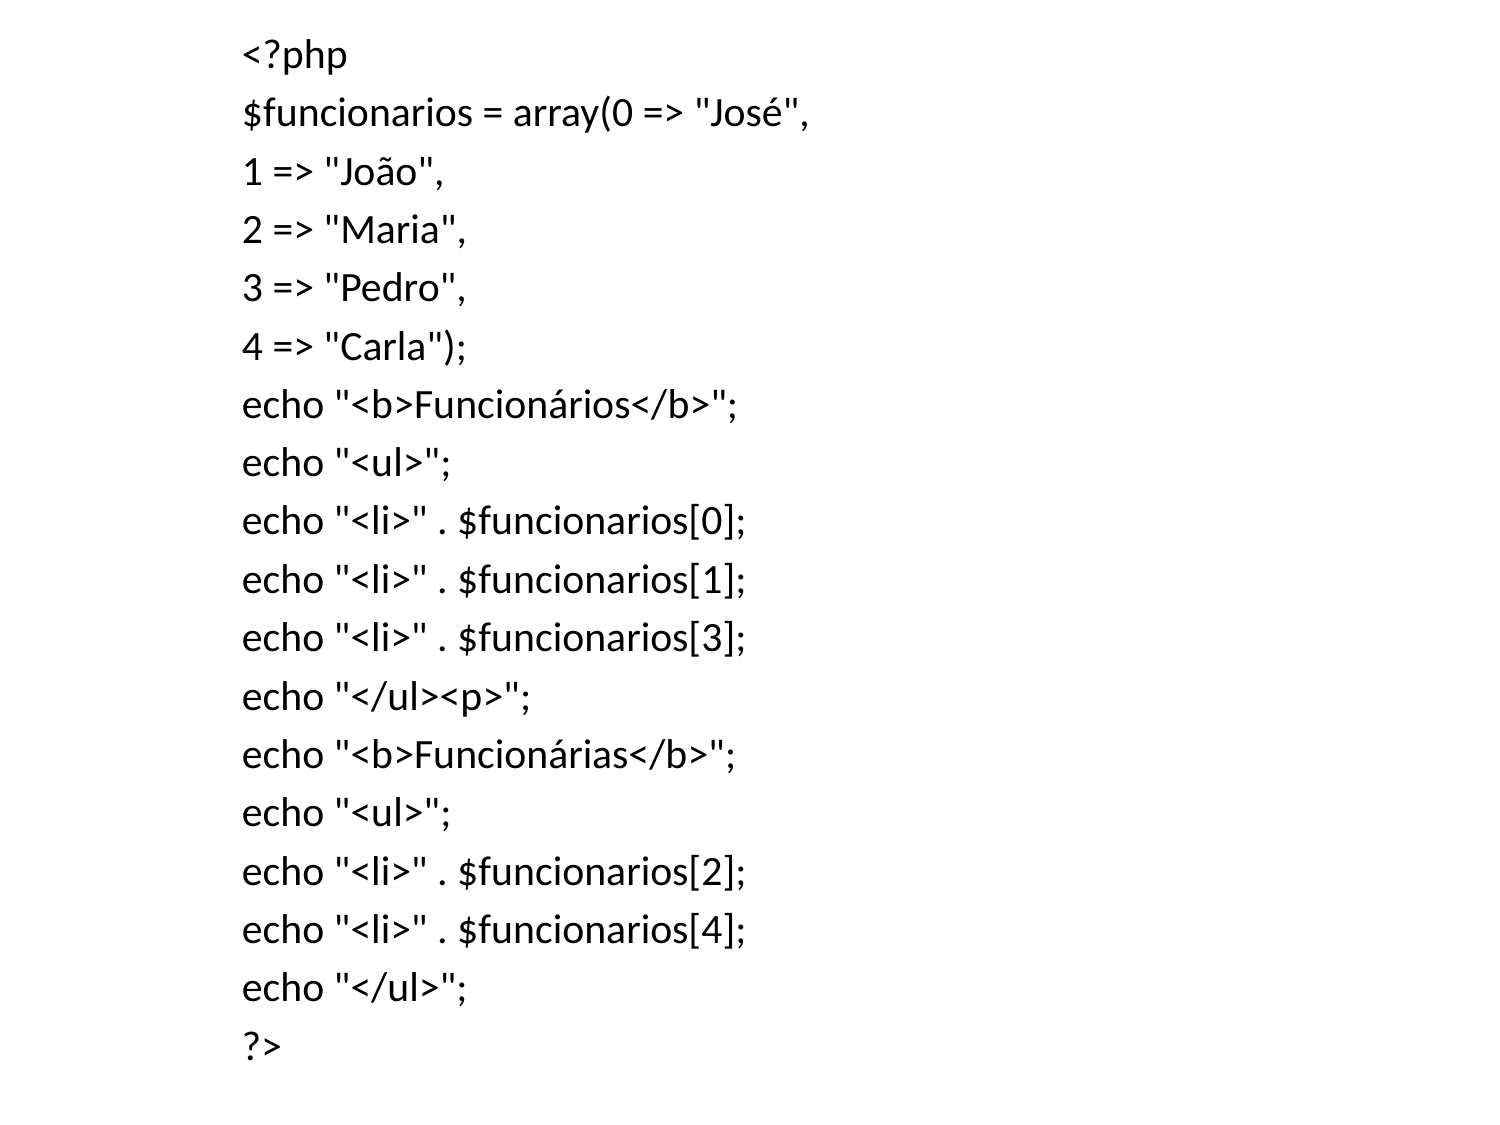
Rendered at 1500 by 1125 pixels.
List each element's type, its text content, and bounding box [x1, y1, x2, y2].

list <?php $funcionarios = array(0 => "José", 1 => "João", 2 => "Maria", 3 => "Pedro", 4 => "Carla"); echo "<b>Funcionários</b>"; echo "<ul>"; echo "<li>" . $funcionarios[0]; echo "<li>" . $funcionarios[1]; echo "<li>" . $funcionarios[3]; echo "</ul><p>"; echo "<b>Funcionárias</b>"; echo "<ul>"; echo "<li>" . $funcionarios[2]; echo "<li>" . $funcionarios[4]; echo "</ul>"; ?> [226, 19, 1500, 762]
